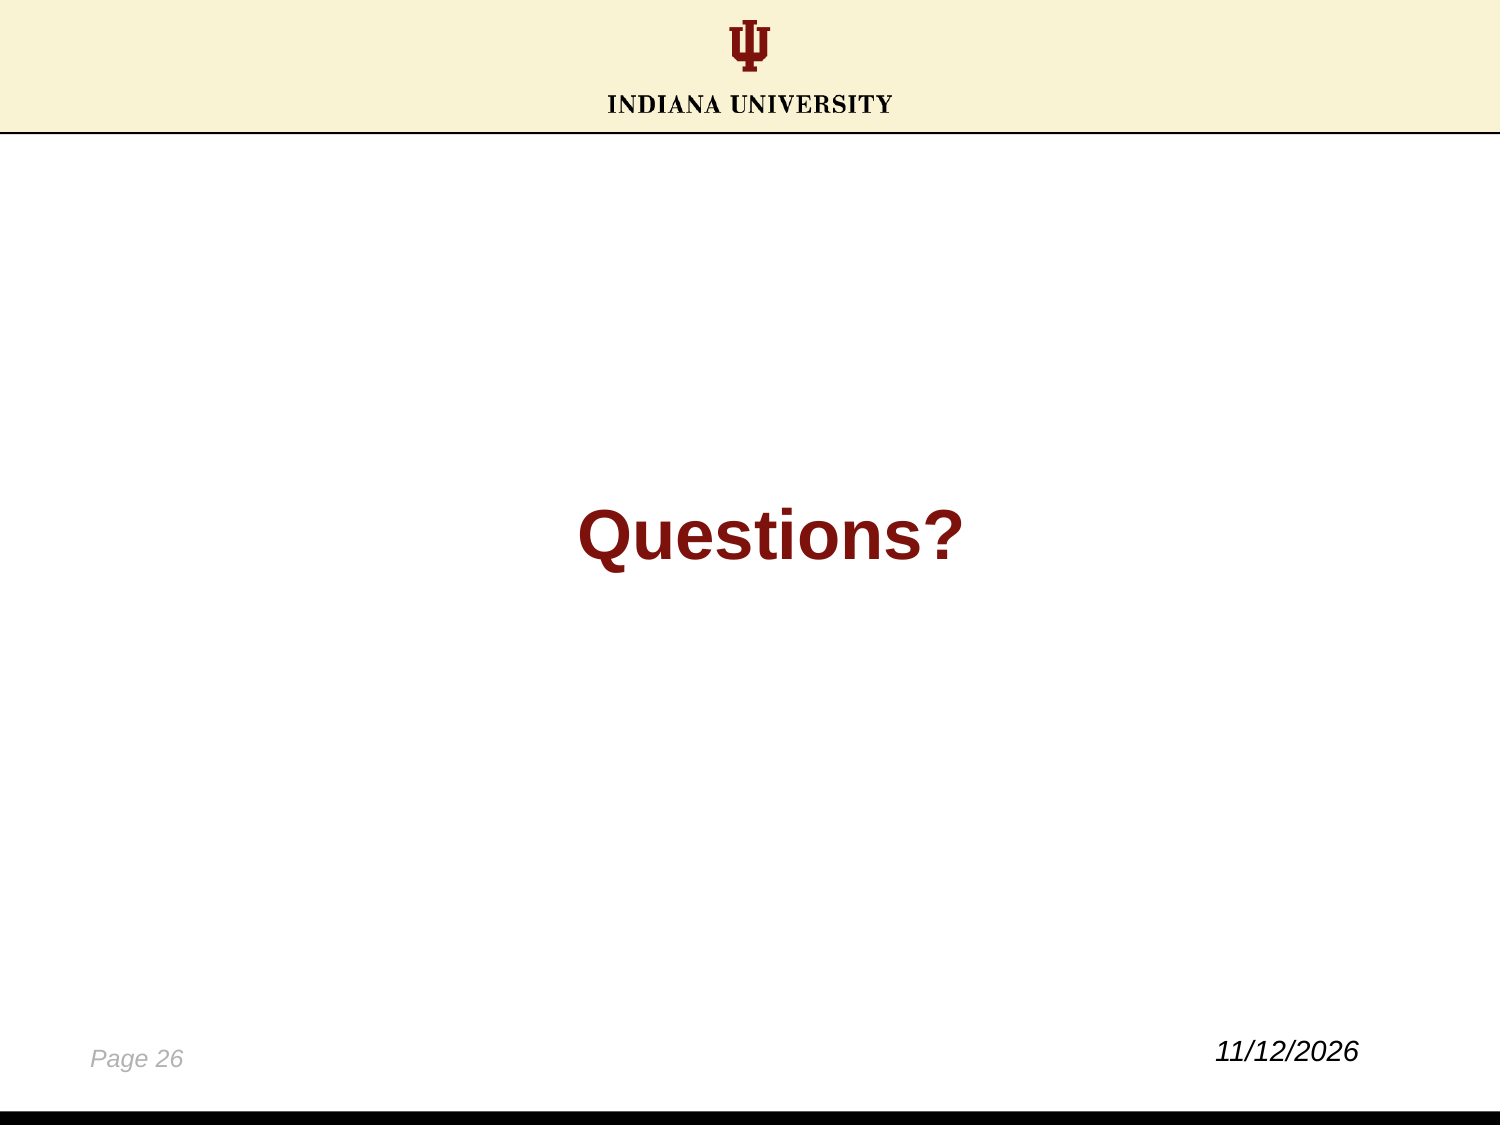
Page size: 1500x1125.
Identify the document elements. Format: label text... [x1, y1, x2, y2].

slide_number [1200, 1025, 1463, 1075]
title Questions? [562, 437, 1150, 625]
slide_number Page 26 [75, 1027, 425, 1088]
picture [608, 20, 892, 113]
